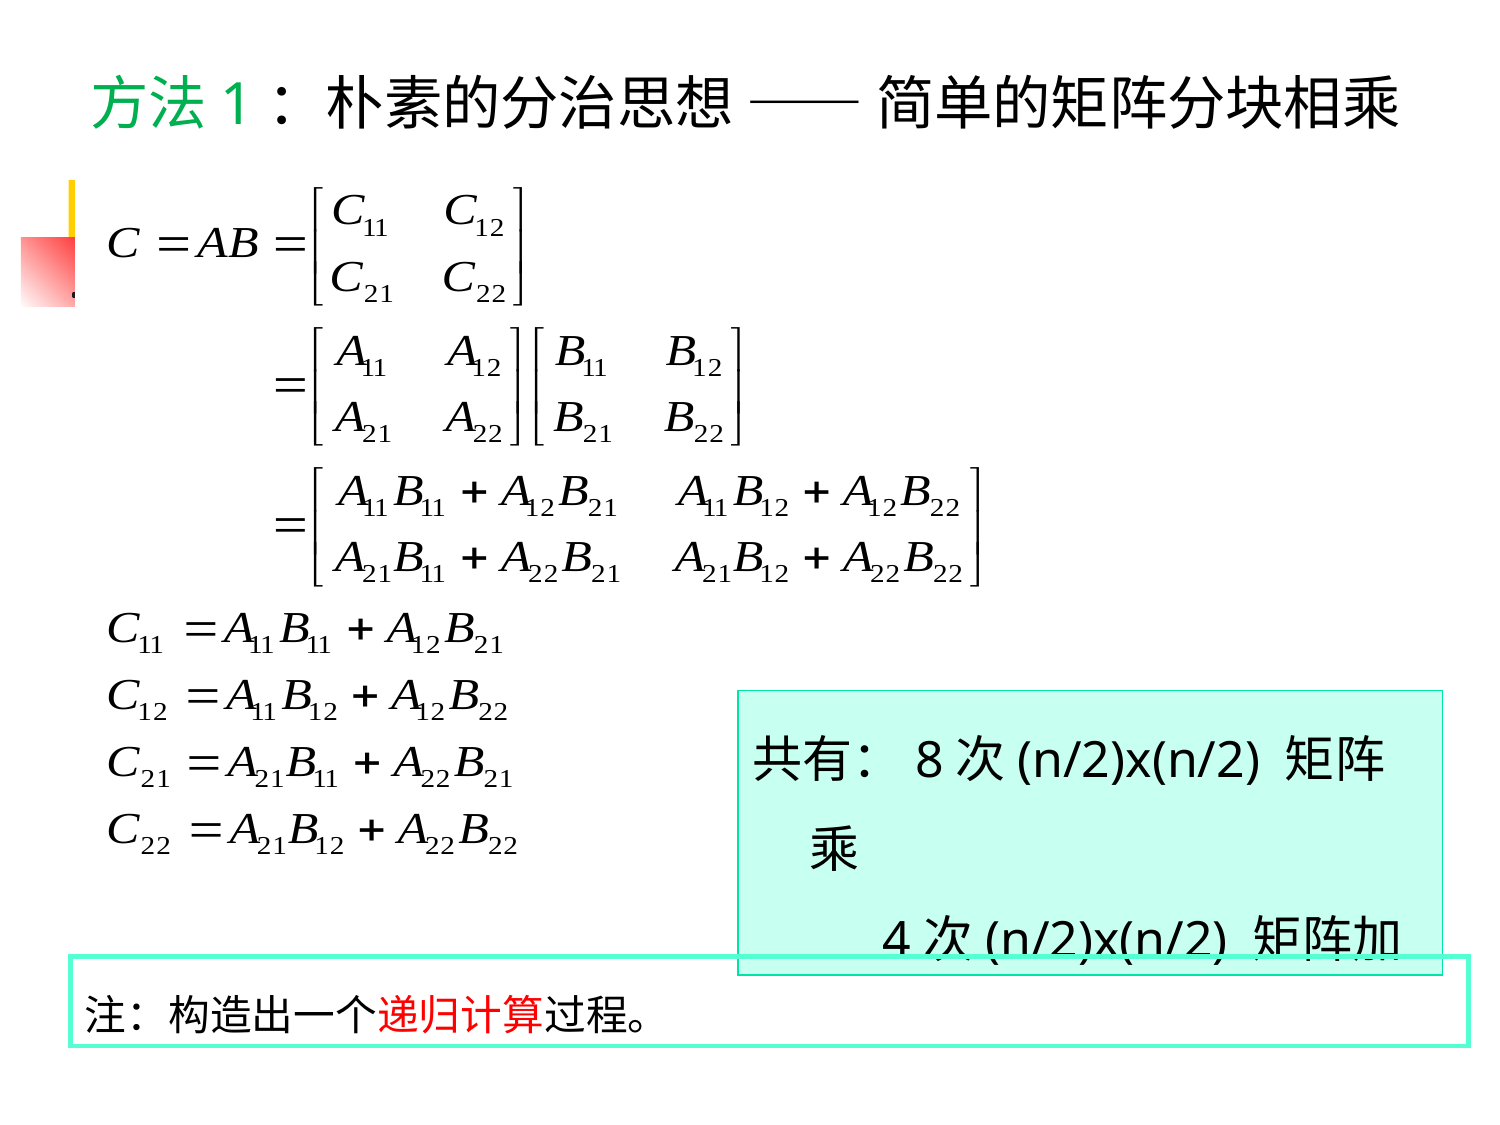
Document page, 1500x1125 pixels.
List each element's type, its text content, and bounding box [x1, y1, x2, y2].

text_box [100, 179, 1010, 863]
list 方法1：朴素的分治思想 —— 简单的矩阵分块相乘 [75, 58, 1471, 976]
text_box 共有：8次(n/2)x(n/2) 矩阵乘 4次(n/2)x(n/2) 矩阵加 [738, 690, 1443, 956]
text_box 注：构造出一个递归计算过程。 [70, 956, 1469, 1047]
